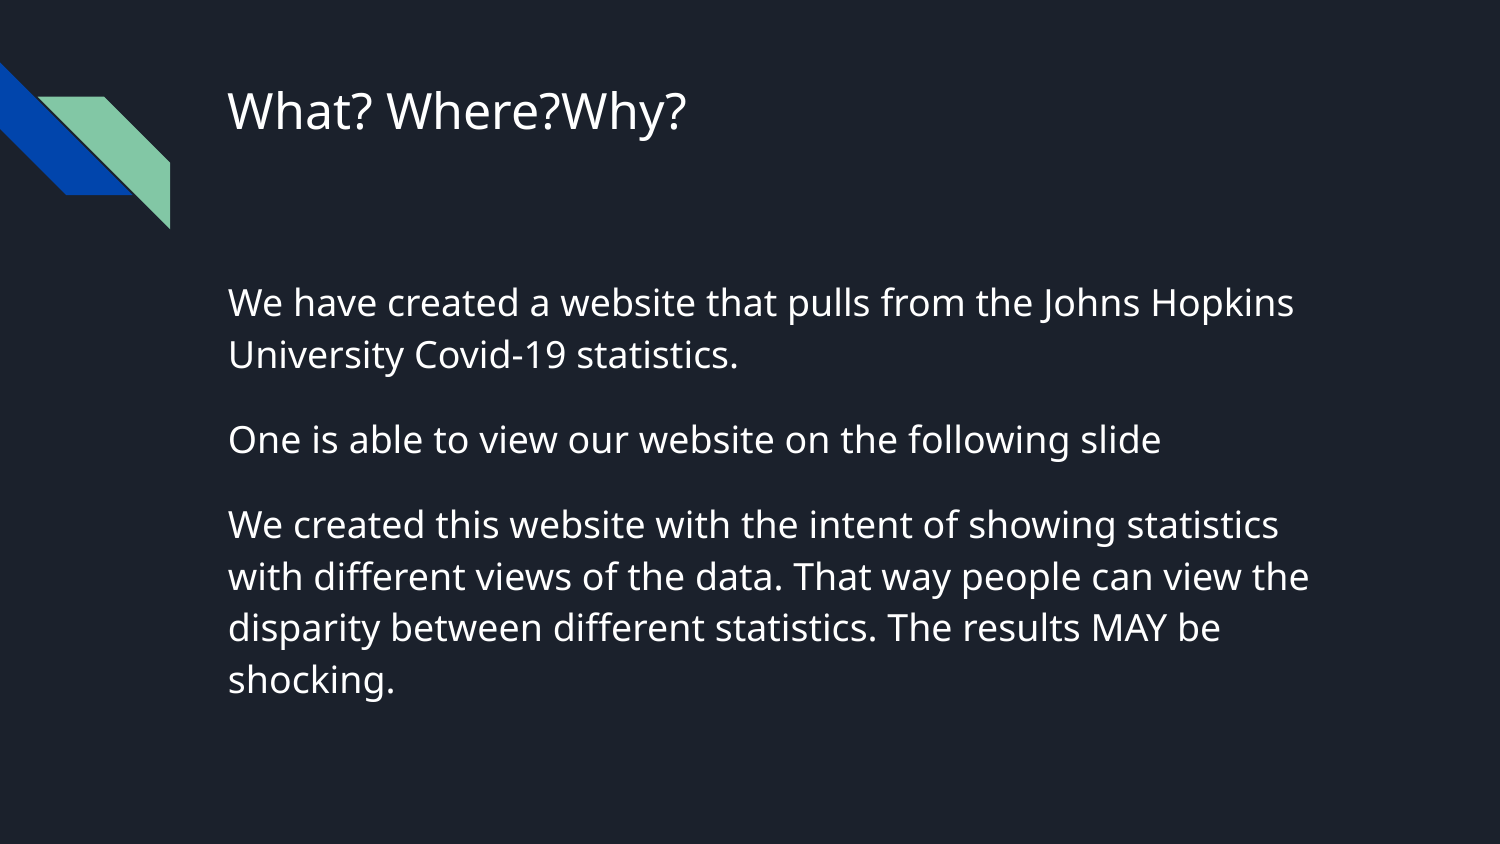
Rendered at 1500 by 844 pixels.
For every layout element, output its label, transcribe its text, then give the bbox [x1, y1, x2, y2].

title What? Where?Why? [212, 64, 1368, 215]
list We have created a website that pulls from the Johns Hopkins University Covid-19 statistics. One is able to view our website on the following slide We created this website with the intent of showing statistics with different views of the data. That way people can view the disparity between different statistics. The results MAY be shocking. [212, 257, 1368, 735]
